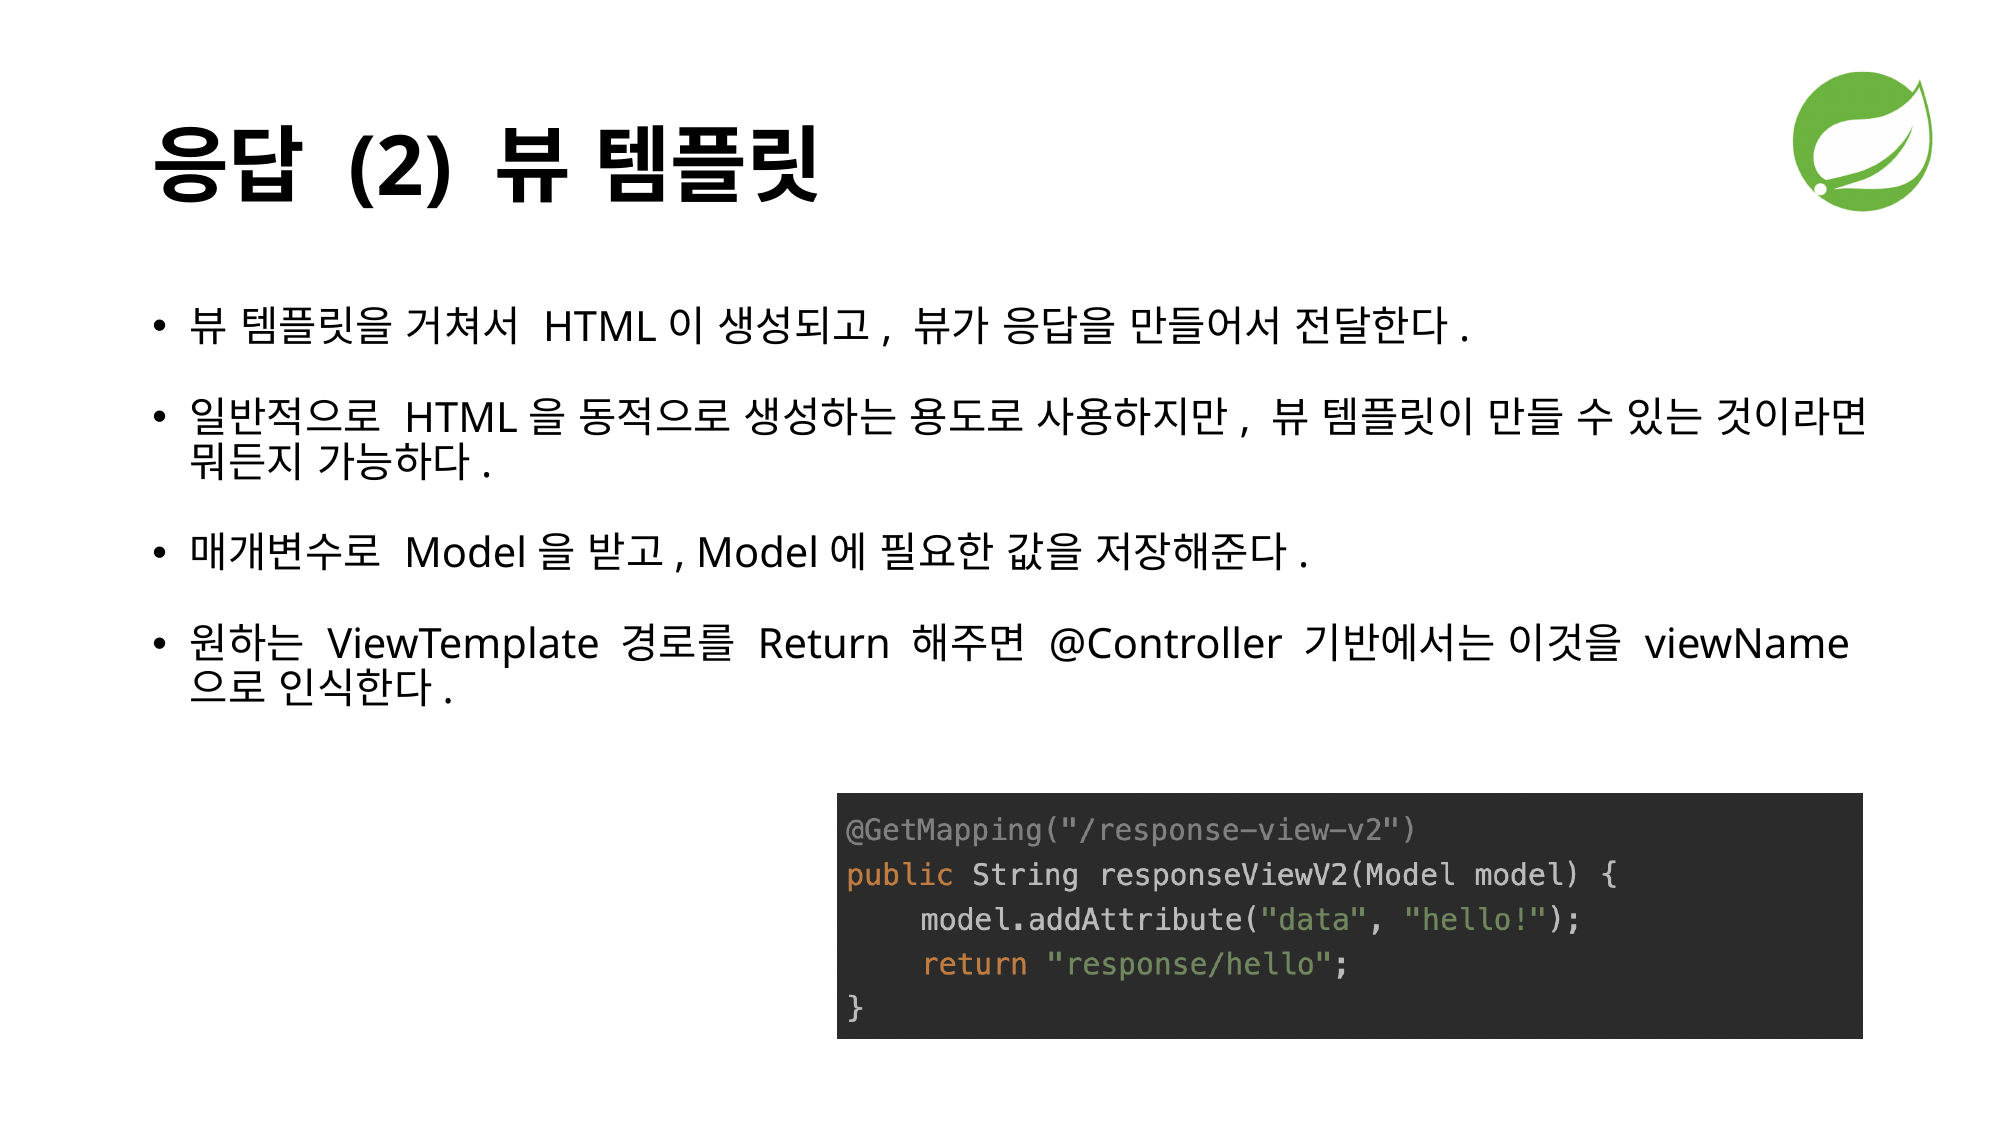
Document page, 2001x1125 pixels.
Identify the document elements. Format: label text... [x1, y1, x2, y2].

title 응답 (2) 뷰 템플릿 [137, 59, 1649, 278]
text_box 뷰 템플릿을 거쳐서 HTML이 생성되고, 뷰가 응답을 만들어서 전달한다. 일반적으로 HTML을 동적으로 생성하는 용도로 사용하지만, 뷰 템플릿이 만들 수 있는 것이라면 뭐든지 가능하다. 매개변수로 Model을 받고, Model에 필요한 값을 저장해준다. 원하는 ViewTemplate 경로를 Return 해주면 @Controller 기반에서는 이것을 viewName으로 인식한다. [137, 297, 1888, 1039]
picture [1649, 0, 2000, 289]
picture [837, 793, 1863, 1039]
